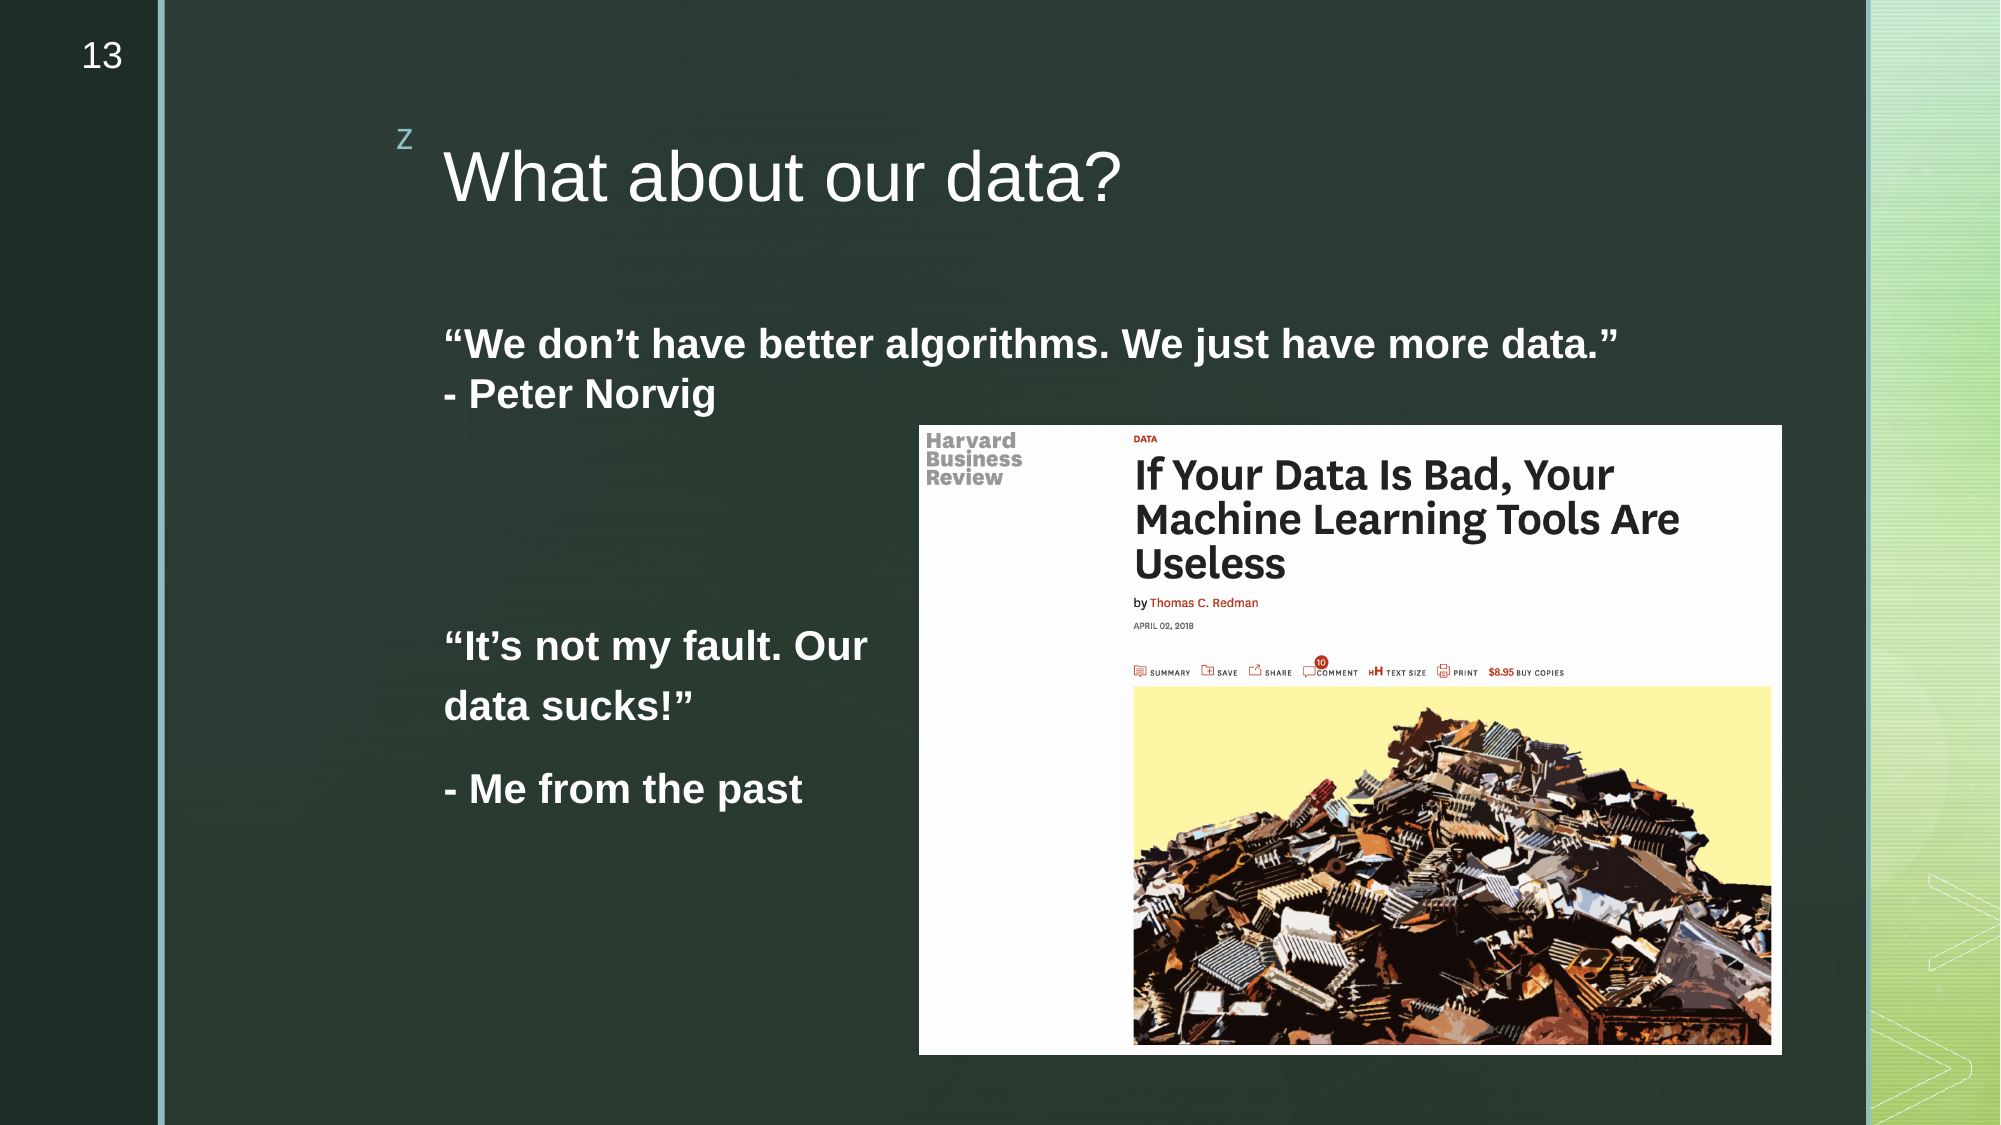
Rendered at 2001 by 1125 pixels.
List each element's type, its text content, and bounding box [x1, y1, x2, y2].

list “It’s not my fault. Our data sucks!” - Me from the past [428, 465, 900, 955]
slide_number 13 [25, 26, 131, 80]
picture [1871, 0, 2001, 1125]
picture [919, 425, 1783, 1055]
text_box “We don’t have better algorithms. We just have more data.” - Peter Norvig [428, 309, 1734, 424]
title What about our data? [428, 132, 1734, 309]
